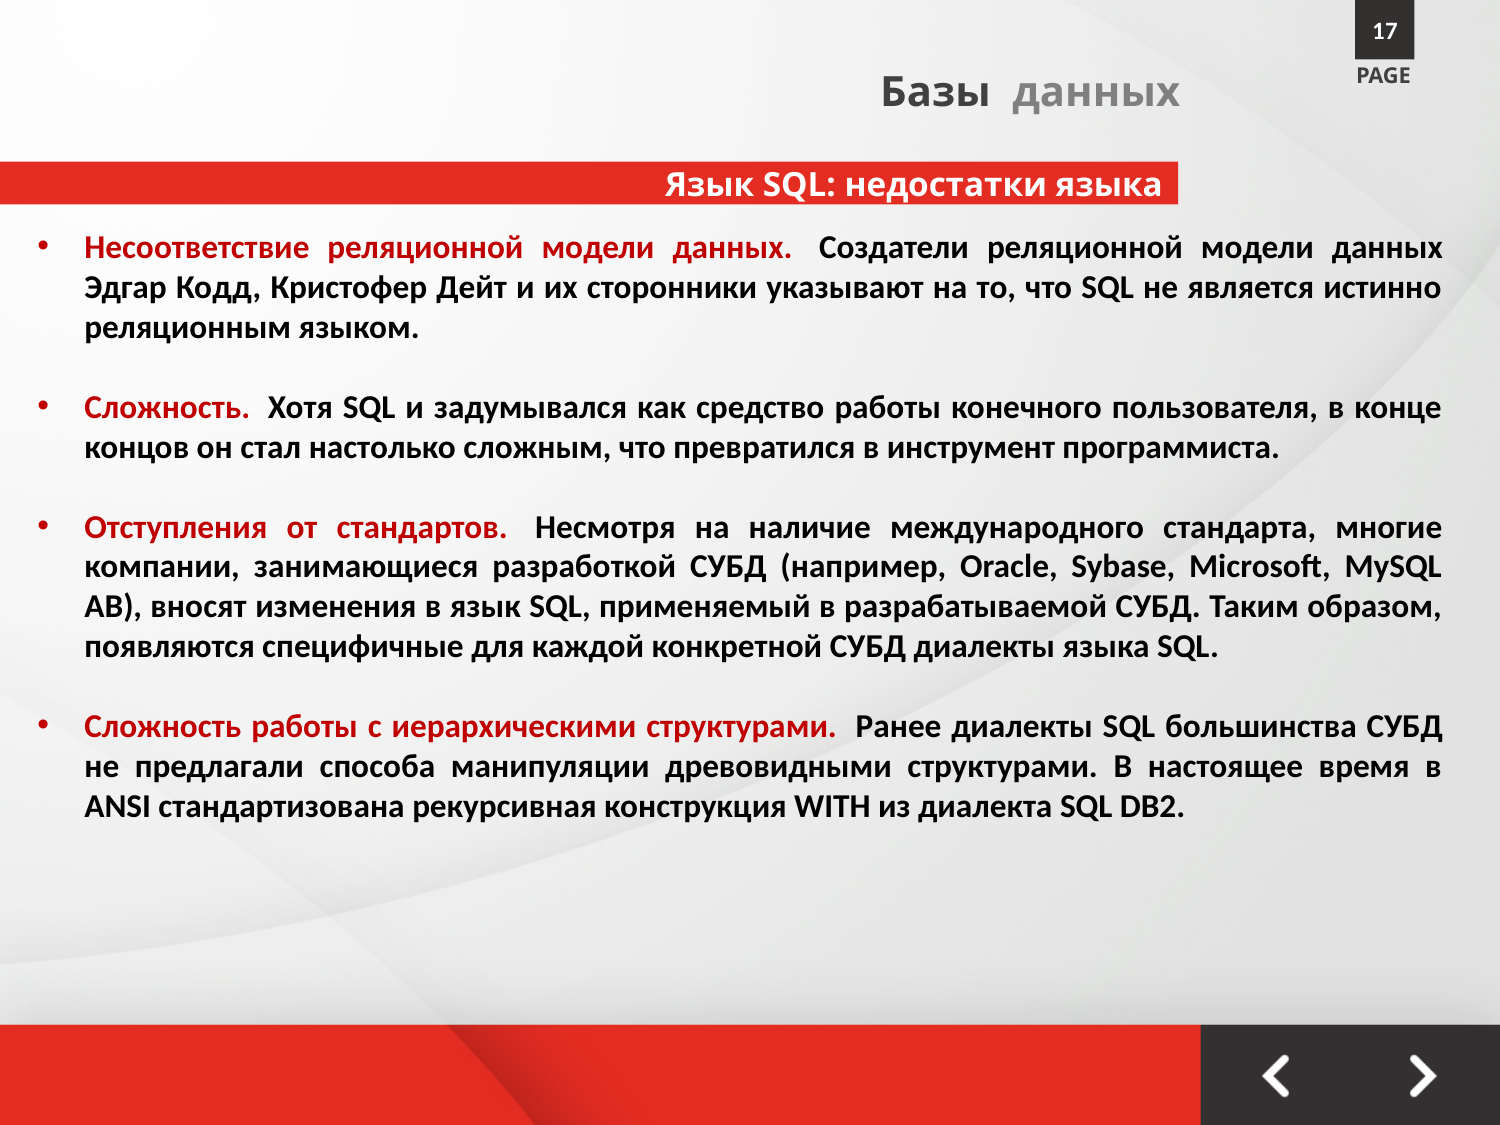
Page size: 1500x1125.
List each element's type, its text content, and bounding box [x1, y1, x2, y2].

text_box PAGE [1341, 54, 1426, 96]
subtitle Язык SQL: недостатки языка [0, 161, 1179, 205]
text_box Несоответствие реляционной модели данных. Создатели реляционной модели данных Эдгар Кодд, Кристофер Дейт и их сторонники указывают на то, что SQL не является истинно реляционным языком. Сложность. Хотя SQL и задумывался как средство работы конечного пользователя, в конце концов он стал настолько сложным, что превратился в инструмент программиста. Отступления от стандартов. Несмотря на наличие международного стандарта, многие компании, занимающиеся разработкой СУБД (например, Oracle, Sybase, Microsoft, MySQL AB), вносят изменения в язык SQL, применяемый в разрабатываемой СУБД. Таким образом, появляются специфичные для каждой конкретной СУБД диалекты языка SQL. Сложность работы с иерархическими структурами. Ранее диалекты SQL большинства СУБД не предлагали способа манипуляции древовидными структурами. В настоящее время в ANSI стандартизована рекурсивная конструкция WITH из диалекта SQL DB2. [22, 217, 1459, 832]
text_box Базы данных [22, 57, 1196, 123]
text_box 17 [1353, 0, 1417, 61]
picture [0, 0, 1500, 1125]
